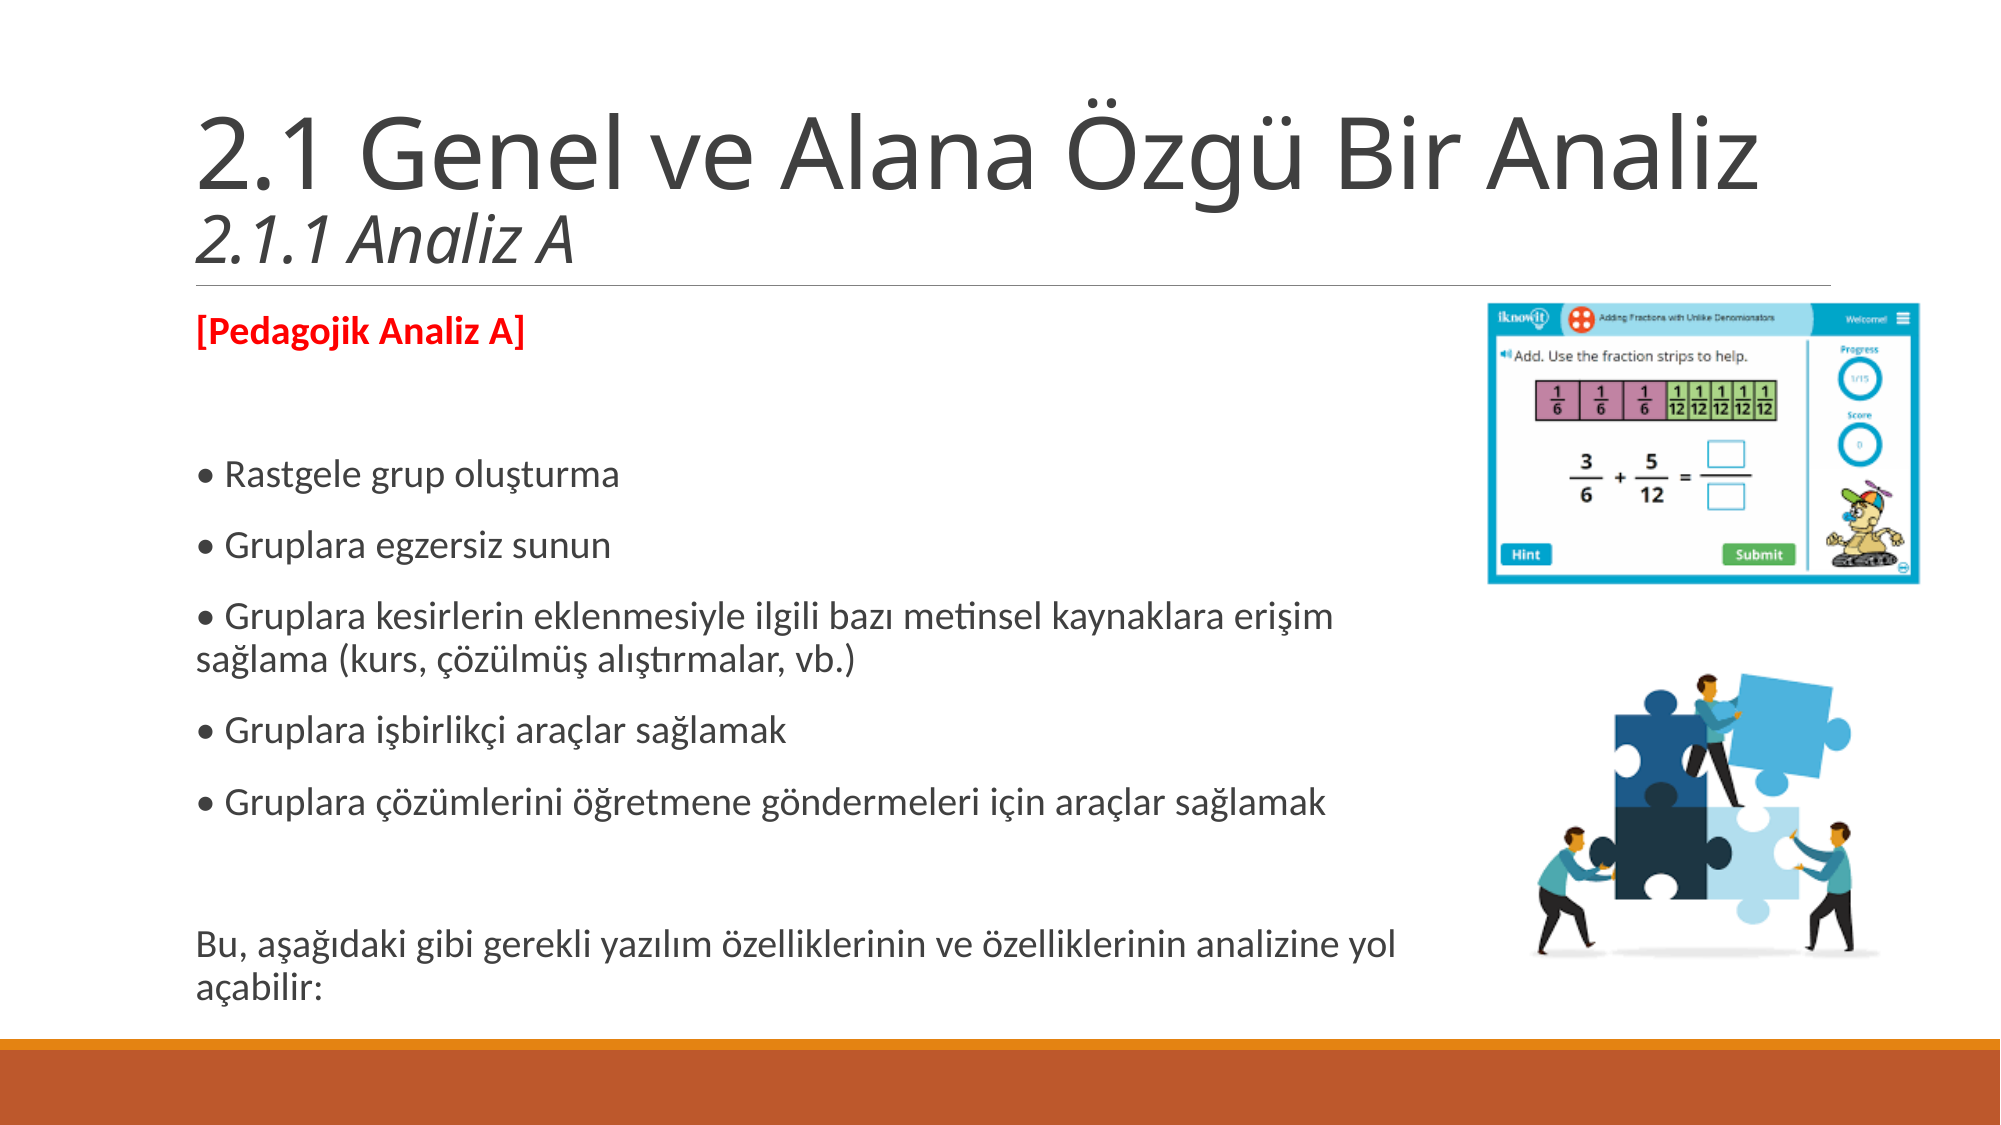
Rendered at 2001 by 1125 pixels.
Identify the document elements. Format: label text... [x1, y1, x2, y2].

picture [1508, 659, 1902, 975]
title 2.1 Genel ve Alana Özgü Bir Analiz 2.1.1 Analiz A [180, 47, 1830, 285]
picture [1487, 302, 1923, 587]
list [Pedagojik Analiz A] • Rastgele grup oluşturma • Gruplara egzersiz sunun • Gruplara kesirlerin eklenmesiyle ilgili bazı metinsel kaynaklara erişim sağlama (kurs, çözülmüş alıştırmalar, vb.) • Gruplara işbirlikçi araçlar sağlamak • Gruplara çözümlerini öğretmene göndermeleri için araçlar sağlamak Bu, aşağıdaki gibi gerekli yazılım özelliklerinin ve özelliklerinin analizine yol açabilir: [180, 302, 1437, 1018]
